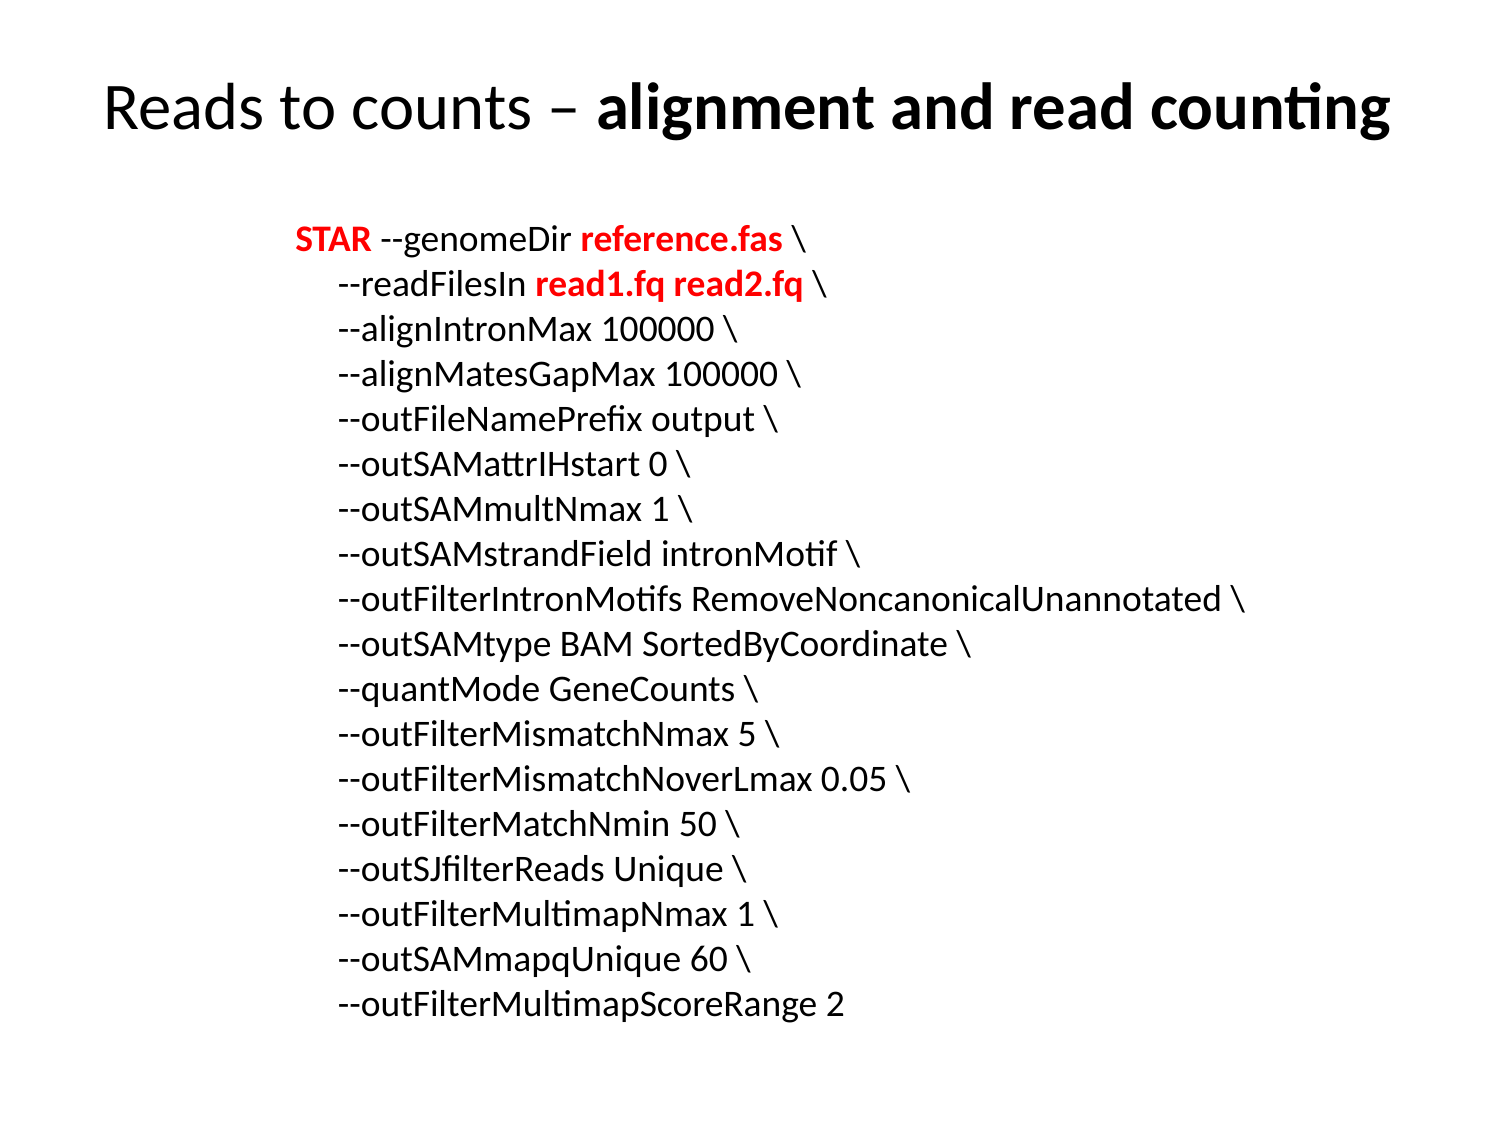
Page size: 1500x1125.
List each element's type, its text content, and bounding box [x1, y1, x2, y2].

text_box STAR --genomeDir reference.fas \ --readFilesIn read1.fq read2.fq \ --alignIntronMax 100000 \ --alignMatesGapMax 100000 \ --outFileNamePrefix output \ --outSAMattrIHstart 0 \ --outSAMmultNmax 1 \ --outSAMstrandField intronMotif \ --outFilterIntronMotifs RemoveNoncanonicalUnannotated \ --outSAMtype BAM SortedByCoordinate \ --quantMode GeneCounts \ --outFilterMismatchNmax 5 \ --outFilterMismatchNoverLmax 0.05 \ --outFilterMatchNmin 50 \ --outSJfilterReads Unique \ --outFilterMultimapNmax 1 \ --outSAMmapqUnique 60 \ --outFilterMultimapScoreRange 2 [280, 206, 1261, 1031]
title Reads to counts – alignment and read counting [72, 30, 1423, 175]
